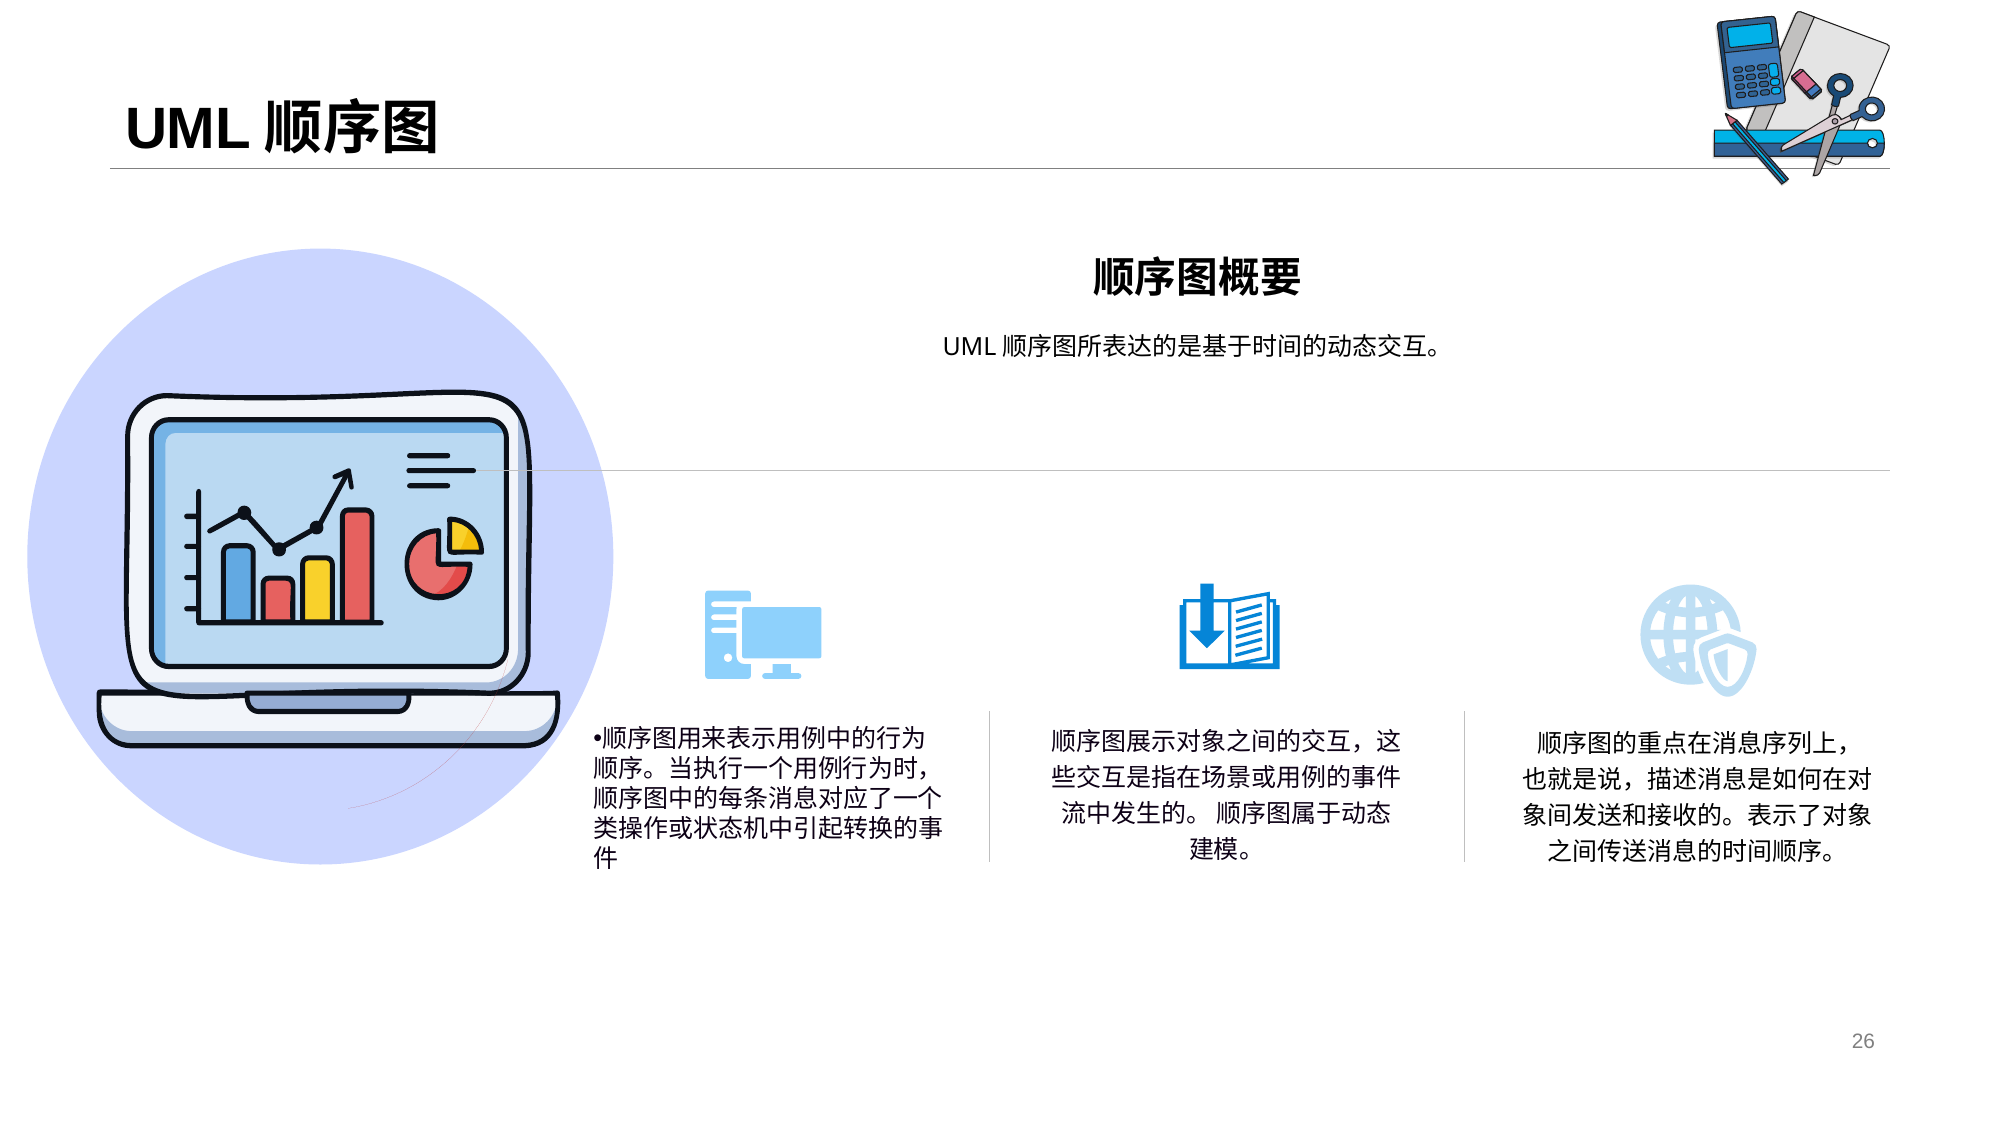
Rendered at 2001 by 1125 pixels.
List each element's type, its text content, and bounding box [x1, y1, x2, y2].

title UML顺序图 [109, 0, 1890, 169]
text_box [348, 210, 1890, 862]
slide_number 26 [1412, 1023, 1890, 1058]
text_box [1712, 11, 1890, 187]
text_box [27, 248, 614, 865]
